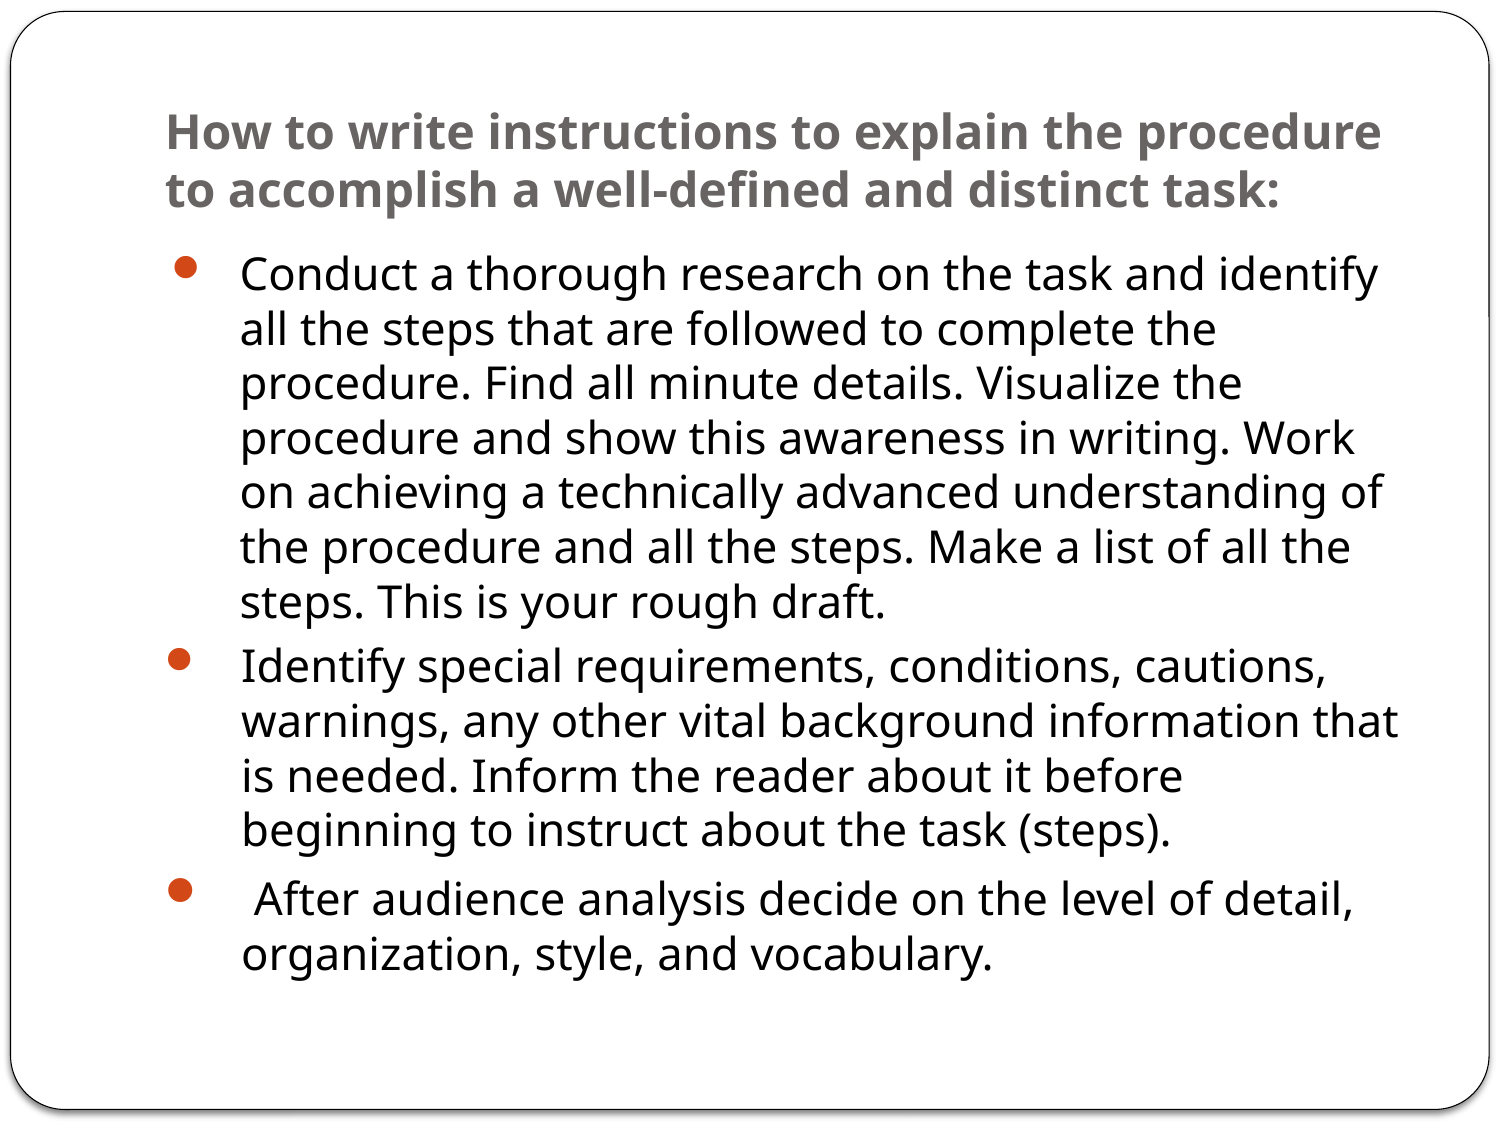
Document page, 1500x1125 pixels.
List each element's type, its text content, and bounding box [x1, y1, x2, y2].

list Conduct a thorough research on the task and identify all the steps that are followed to complete the procedure. Find all minute details. Visualize the procedure and show this awareness in writing. Work on achieving a technically advanced understanding of the procedure and all the steps. Make a list of all the steps. This is your rough draft. Identify special requirements, conditions, cautions, warnings, any other vital background information that is needed. Inform the reader about it before beginning to instruct about the task (steps). After audience analysis decide on the level of detail, organization, style, and vocabulary. [150, 237, 1425, 988]
title How to write instructions to explain the procedure to accomplish a well-defined and distinct task: [150, 45, 1425, 233]
